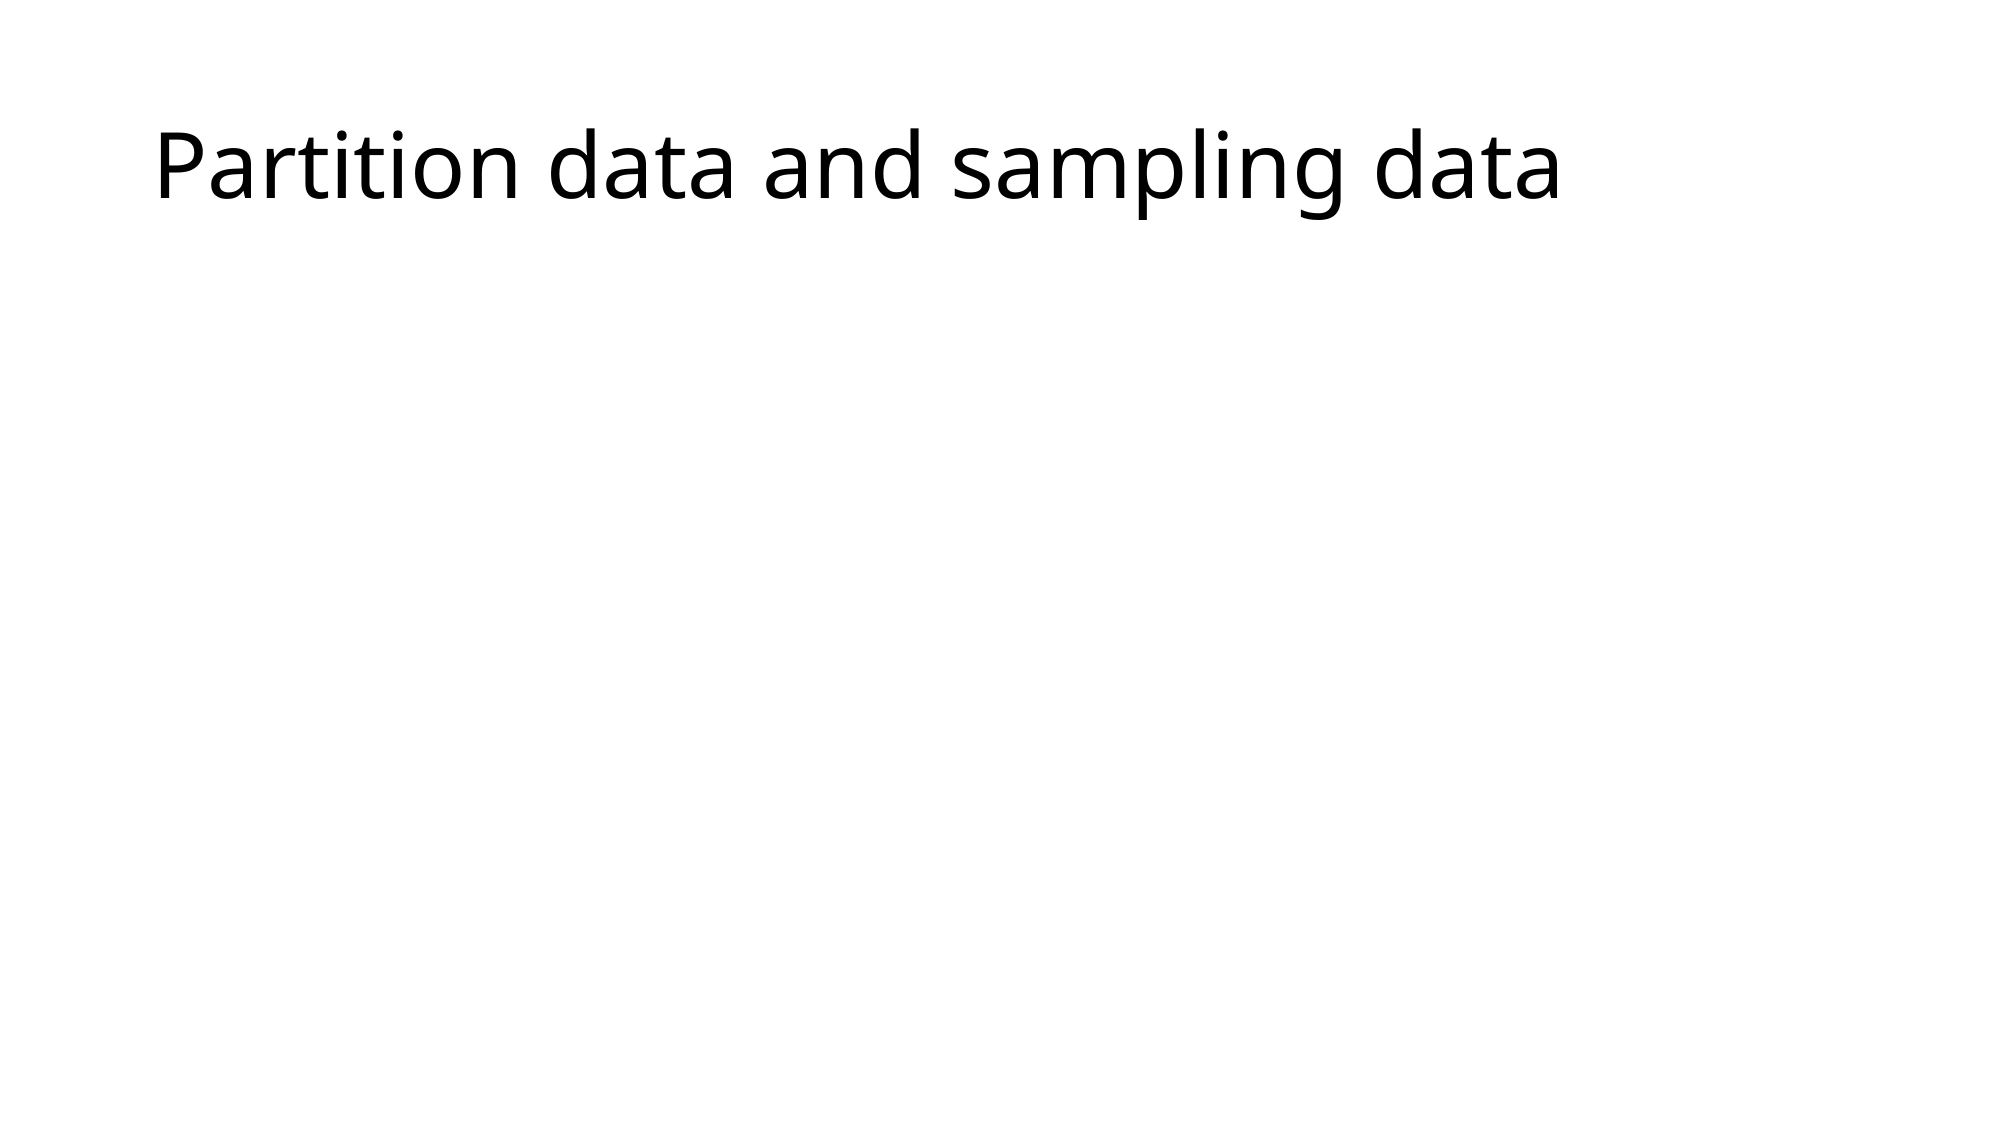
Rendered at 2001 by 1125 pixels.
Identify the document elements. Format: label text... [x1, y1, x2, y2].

title Partition data and sampling data [137, 59, 1863, 278]
